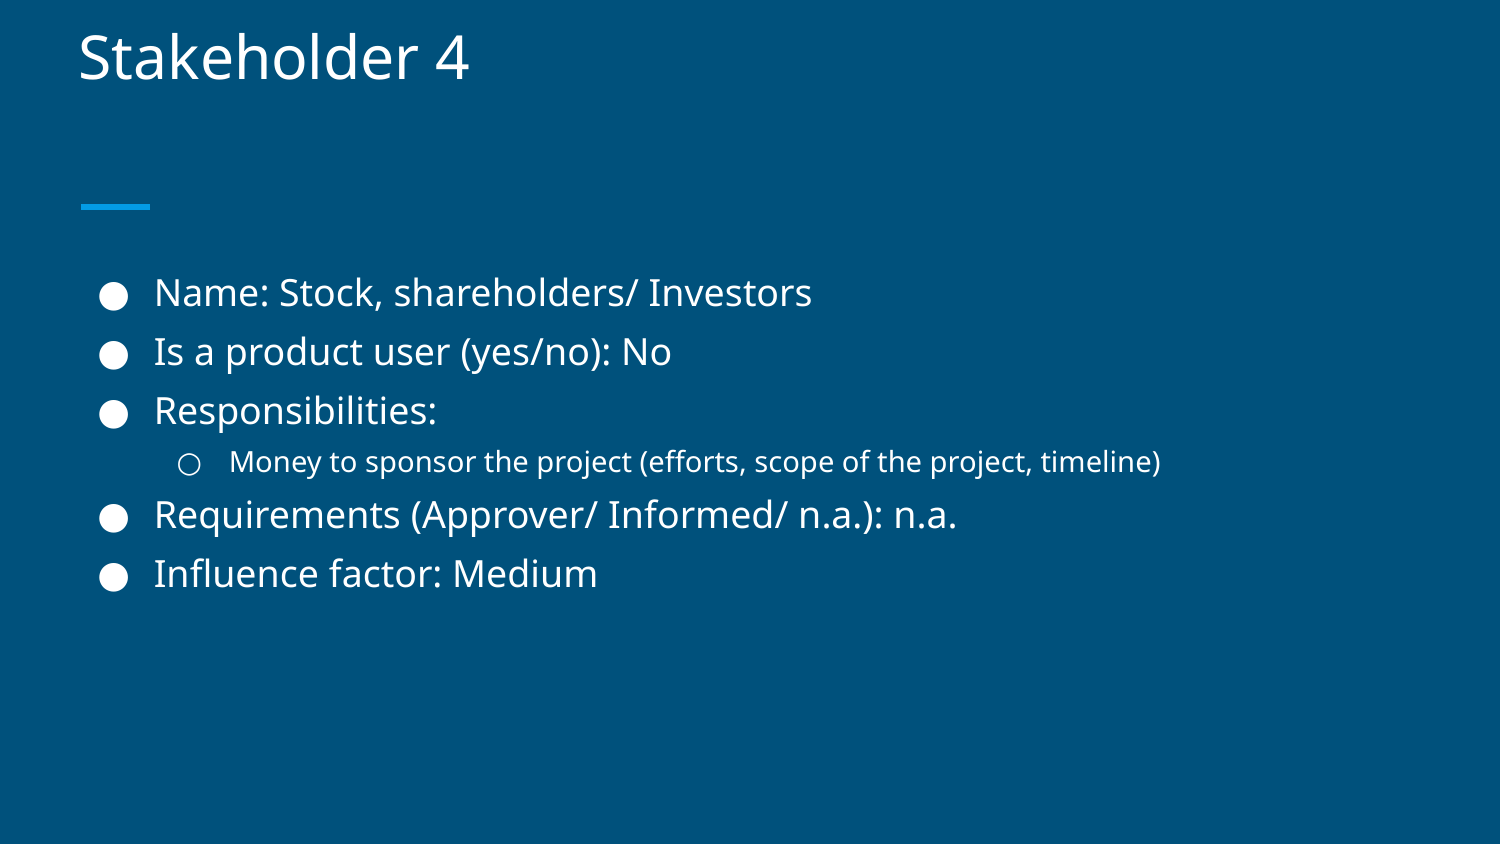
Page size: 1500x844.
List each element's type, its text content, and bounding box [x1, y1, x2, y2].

title Stakeholder 4 [63, 0, 1437, 113]
list Name: Stock, shareholders/ Investors Is a product user (yes/no): No Responsibilities: Money to sponsor the project (efforts, scope of the project, timeline) Requirements (Approver/ Informed/ n.a.): n.a. Influence factor: Medium [63, 244, 1437, 750]
